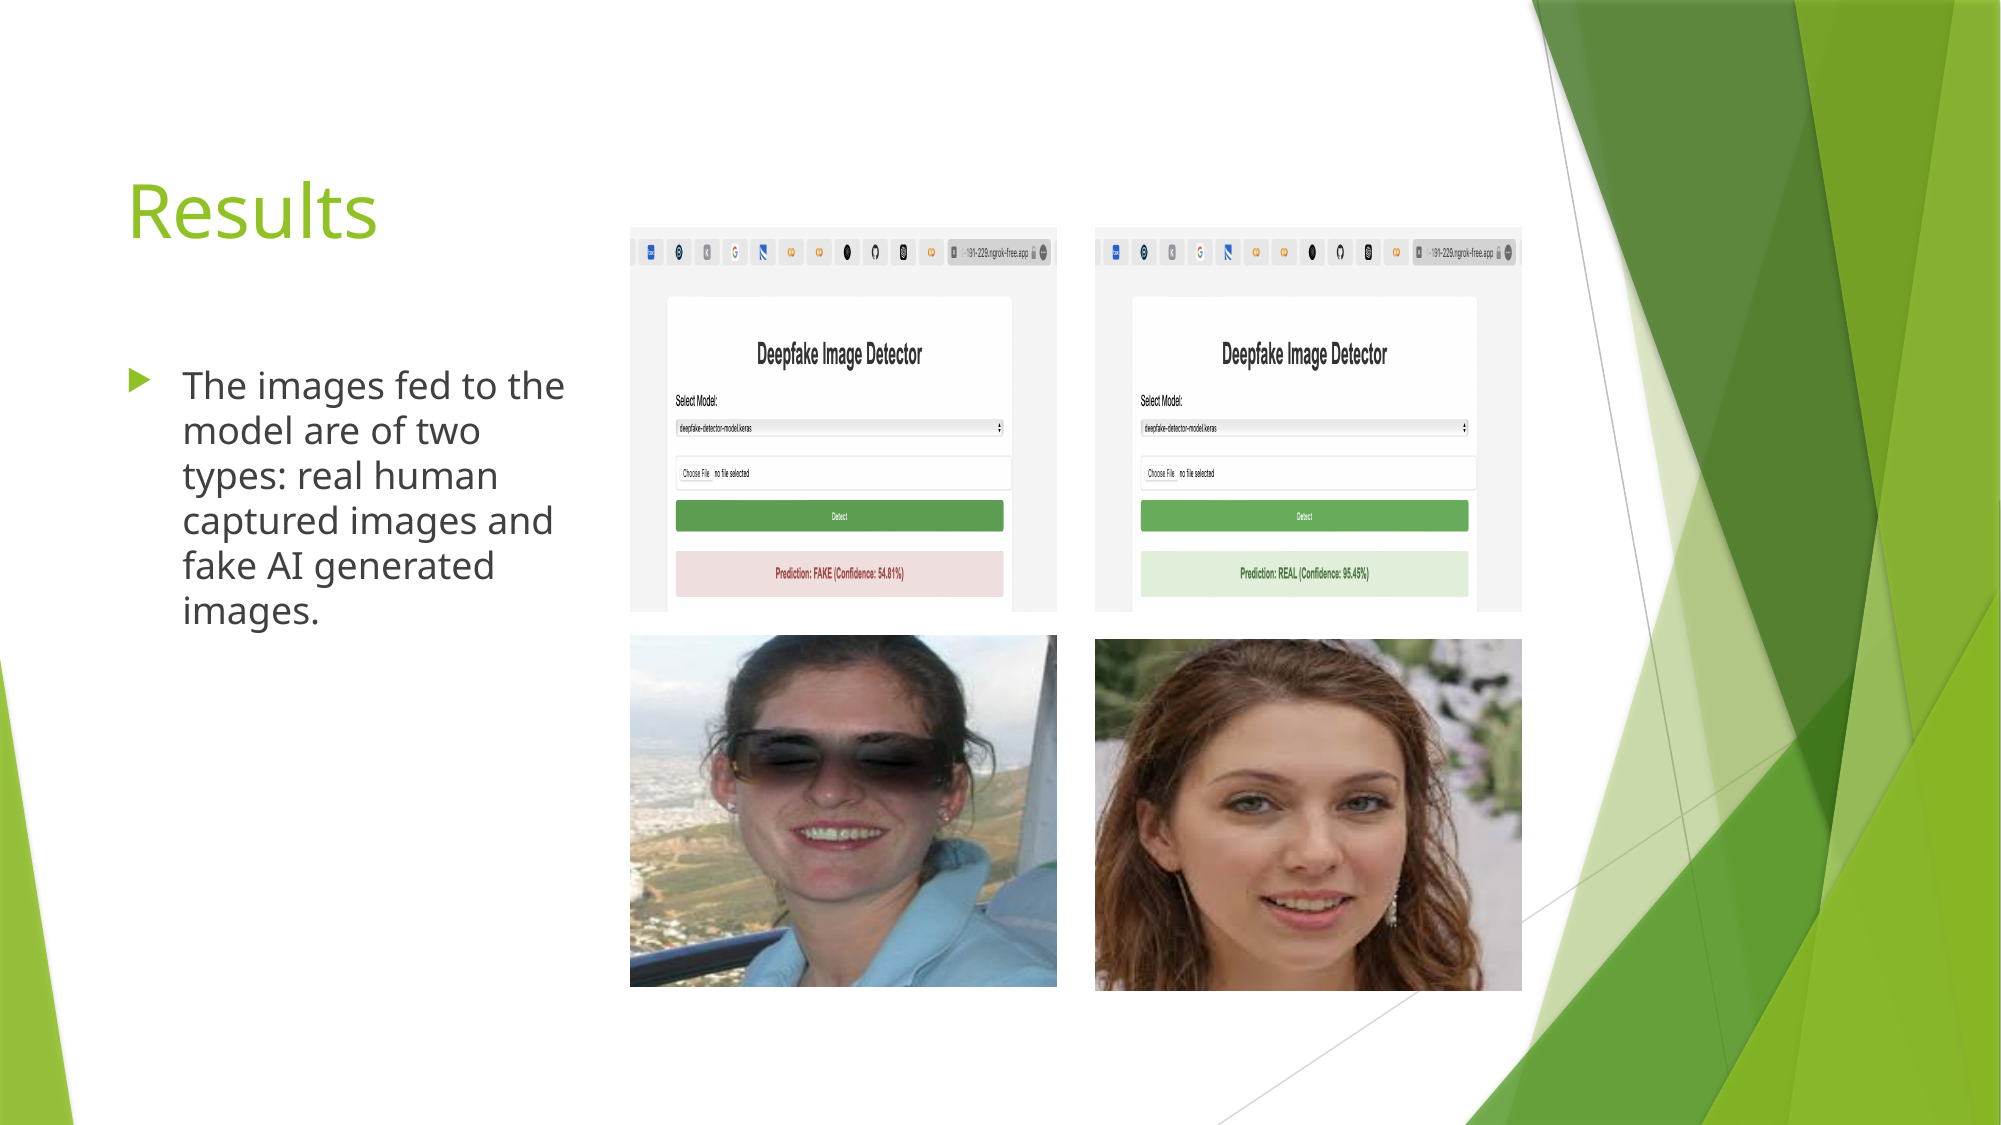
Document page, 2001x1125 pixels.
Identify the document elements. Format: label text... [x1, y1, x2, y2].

title Results [111, 99, 592, 317]
picture [1094, 226, 1522, 613]
picture [1094, 639, 1522, 992]
list The images fed to the model are of two types: real human captured images and fake AI generated images. [111, 354, 592, 992]
picture [630, 226, 1058, 613]
picture [630, 634, 1058, 987]
